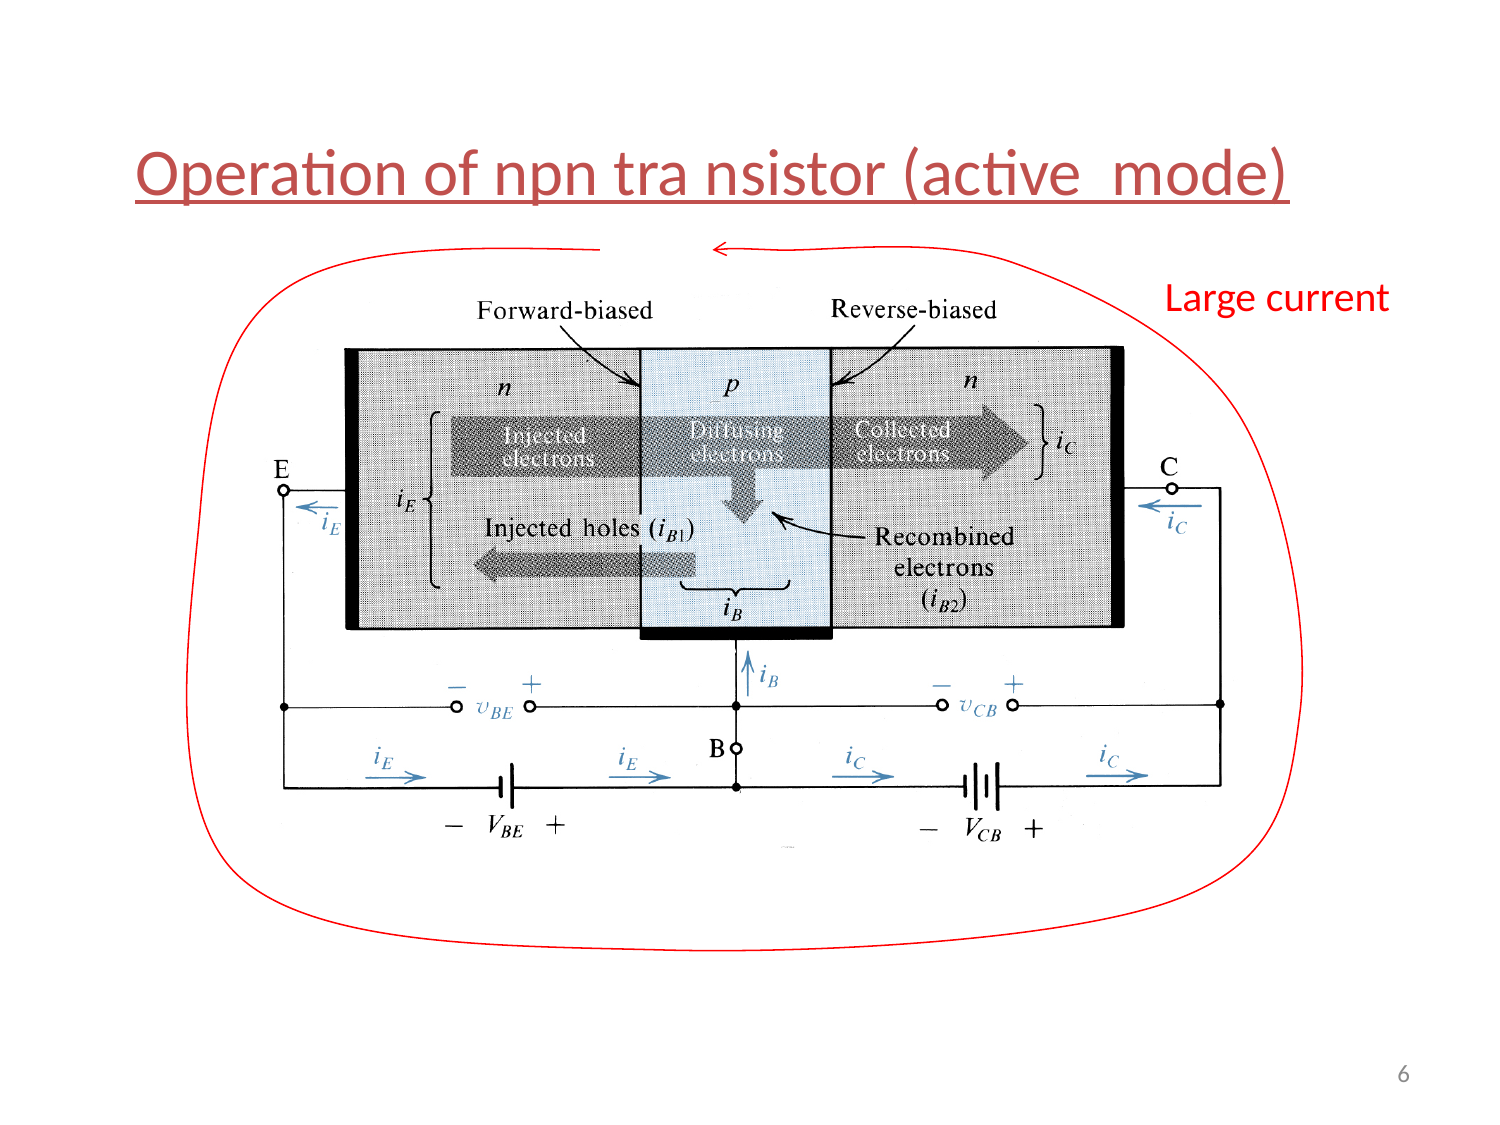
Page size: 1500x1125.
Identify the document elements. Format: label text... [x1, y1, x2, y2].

slide_number 6 [1074, 1042, 1425, 1103]
title Operation of npn tra nsistor (active mode) [0, 75, 1425, 263]
text_box [186, 313, 1303, 951]
picture [262, 287, 1238, 849]
text_box Large current [1150, 262, 1406, 328]
text_box [291, 241, 1070, 285]
